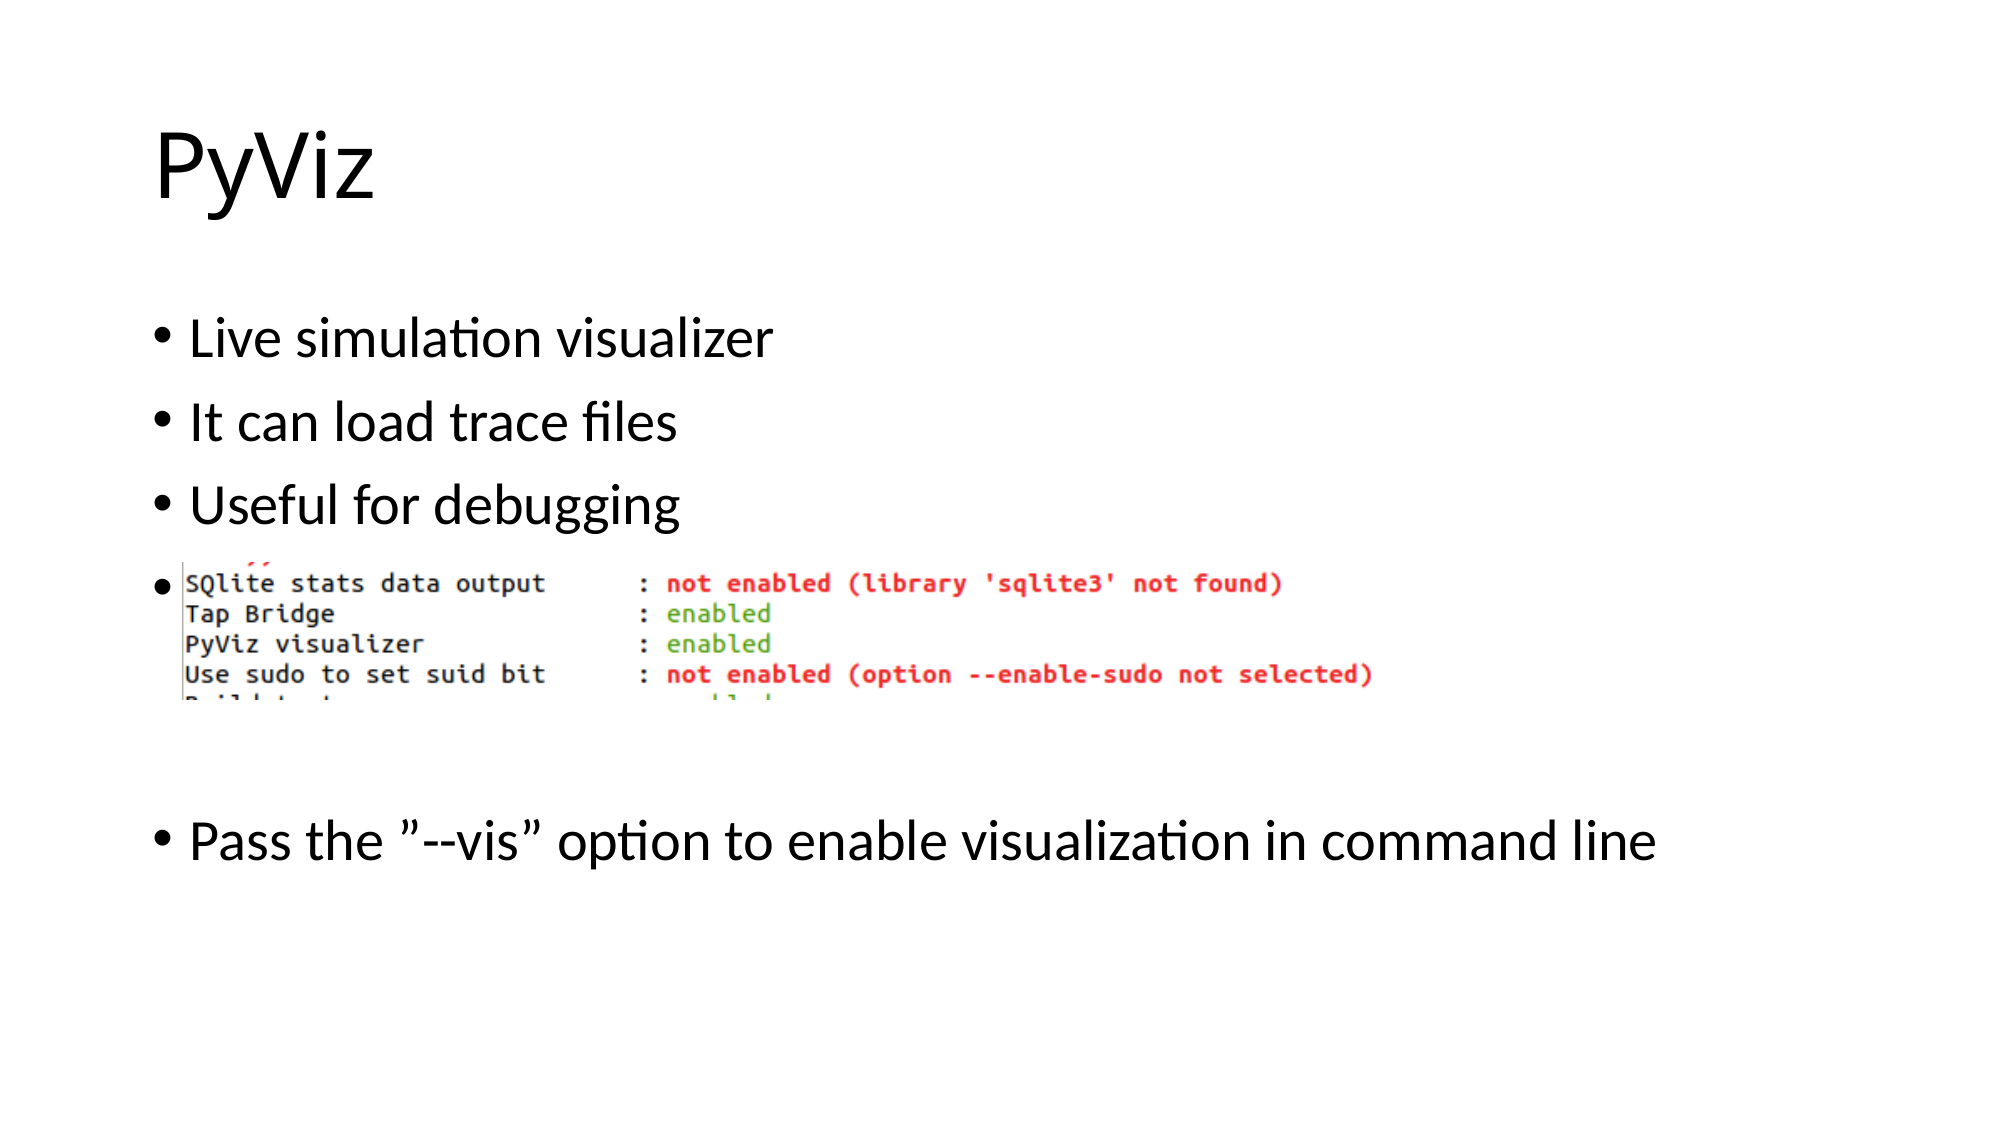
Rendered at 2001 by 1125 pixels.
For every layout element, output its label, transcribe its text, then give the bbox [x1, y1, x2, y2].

picture [182, 562, 1458, 700]
list Live simulation visualizer It can load trace files Useful for debugging Make sure PyViz is enabled in the build Pass the ”--vis” option to enable visualization in command line [137, 299, 1863, 1014]
title PyViz [137, 59, 1863, 278]
